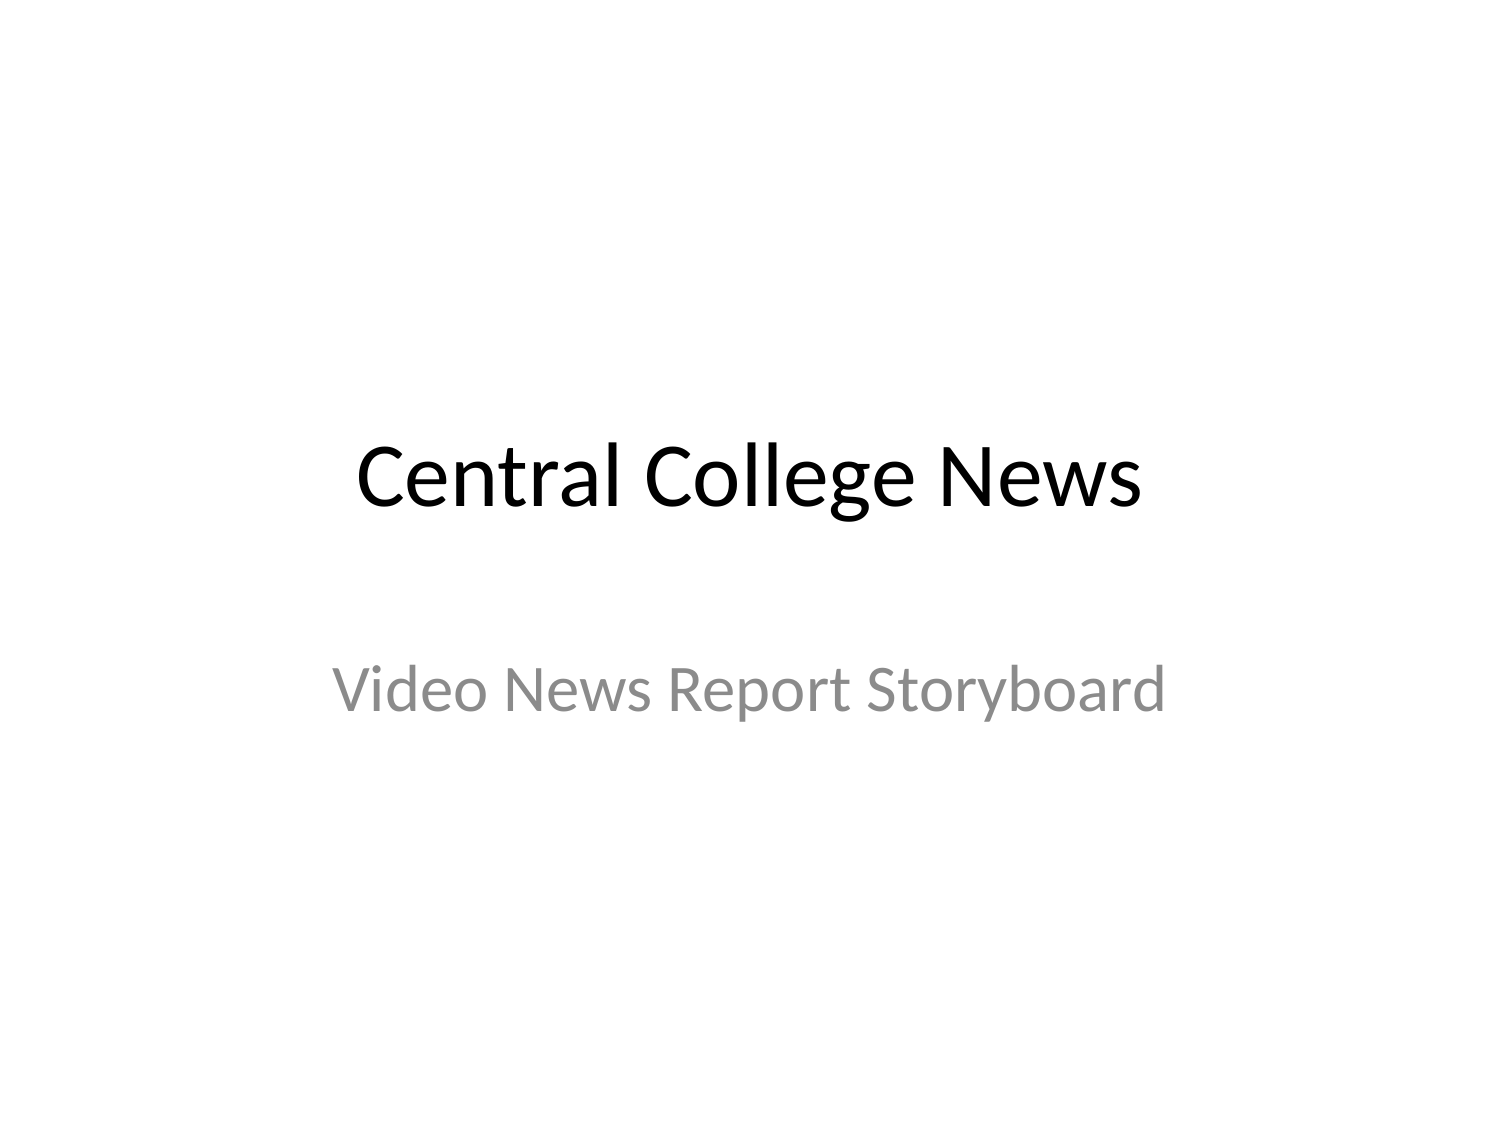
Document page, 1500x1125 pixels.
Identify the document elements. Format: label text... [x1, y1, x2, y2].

subtitle Video News Report Storyboard [225, 637, 1275, 925]
title Central College News [112, 349, 1388, 591]
